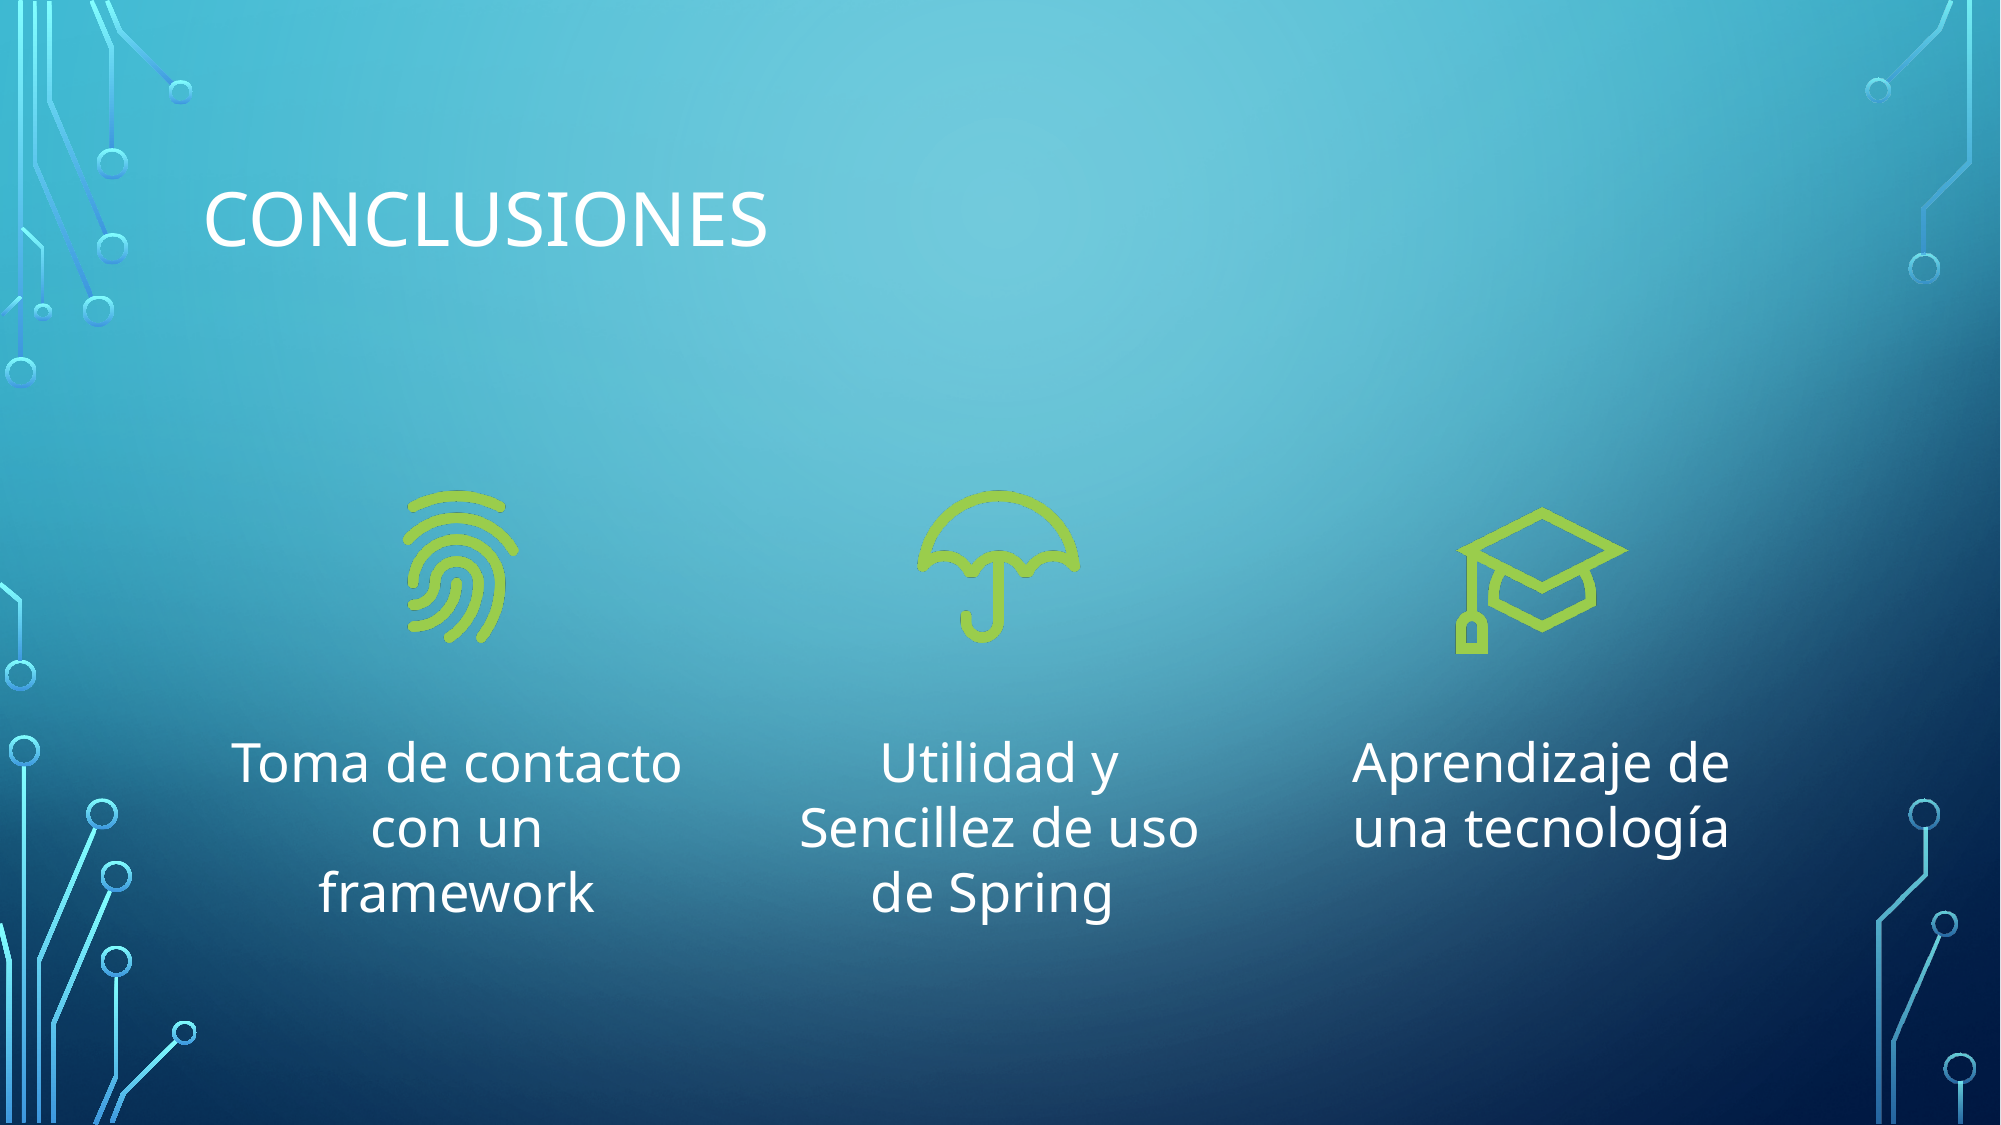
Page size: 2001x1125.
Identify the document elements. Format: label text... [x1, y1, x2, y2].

title Conclusiones [187, 101, 1813, 344]
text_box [186, 396, 1813, 913]
